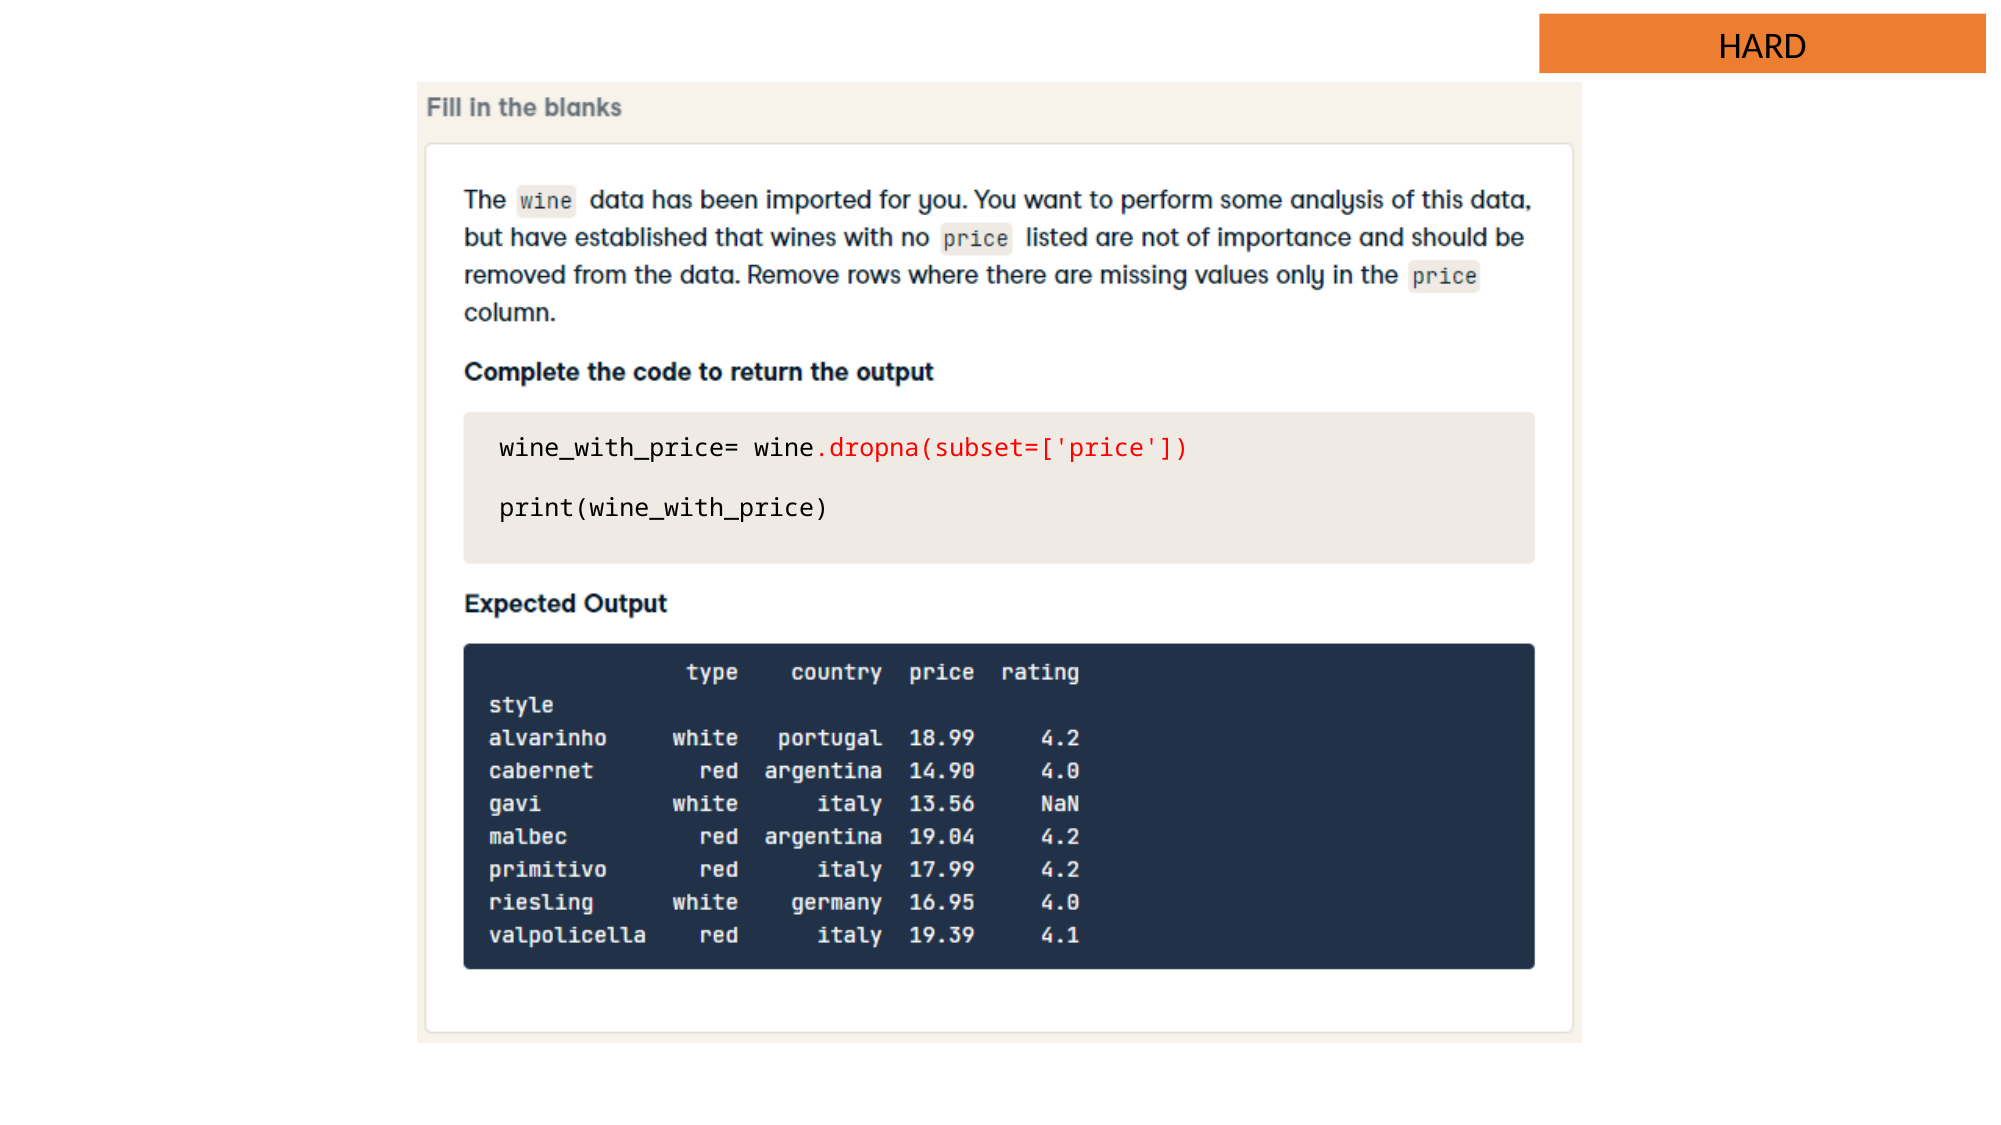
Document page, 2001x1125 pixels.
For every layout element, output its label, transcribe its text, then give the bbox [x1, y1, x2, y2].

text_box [417, 82, 1583, 1043]
text_box HARD [1539, 13, 1986, 74]
